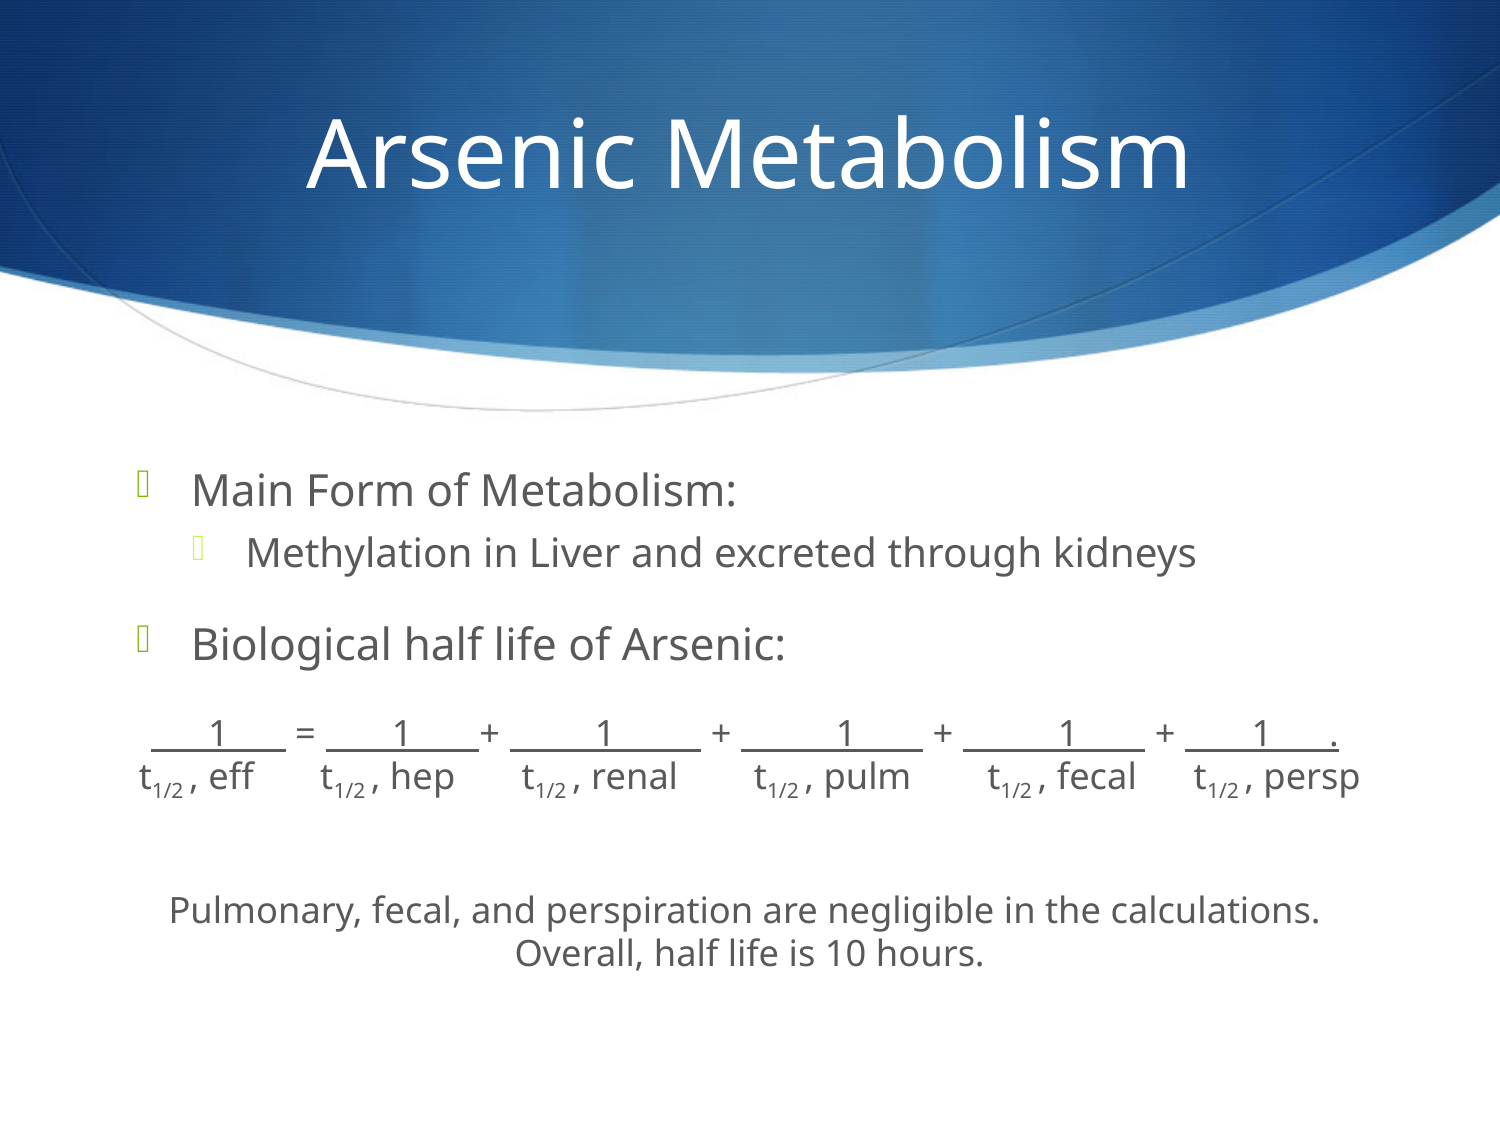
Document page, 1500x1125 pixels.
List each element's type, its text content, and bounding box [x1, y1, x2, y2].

list Main Form of Metabolism: Methylation in Liver and excreted through kidneys Biological half life of Arsenic: 1 = 1 + 1 + 1 + 1 + 1 . t1/2 , eff t1/2 , hep t1/2 , renal t1/2 , pulm t1/2 , fecal t1/2 , persp Pulmonary, fecal, and perspiration are negligible in the calculations. Overall, half life is 10 hours. [121, 454, 1379, 991]
picture [0, 0, 1500, 1125]
title Arsenic Metabolism [75, 56, 1425, 245]
